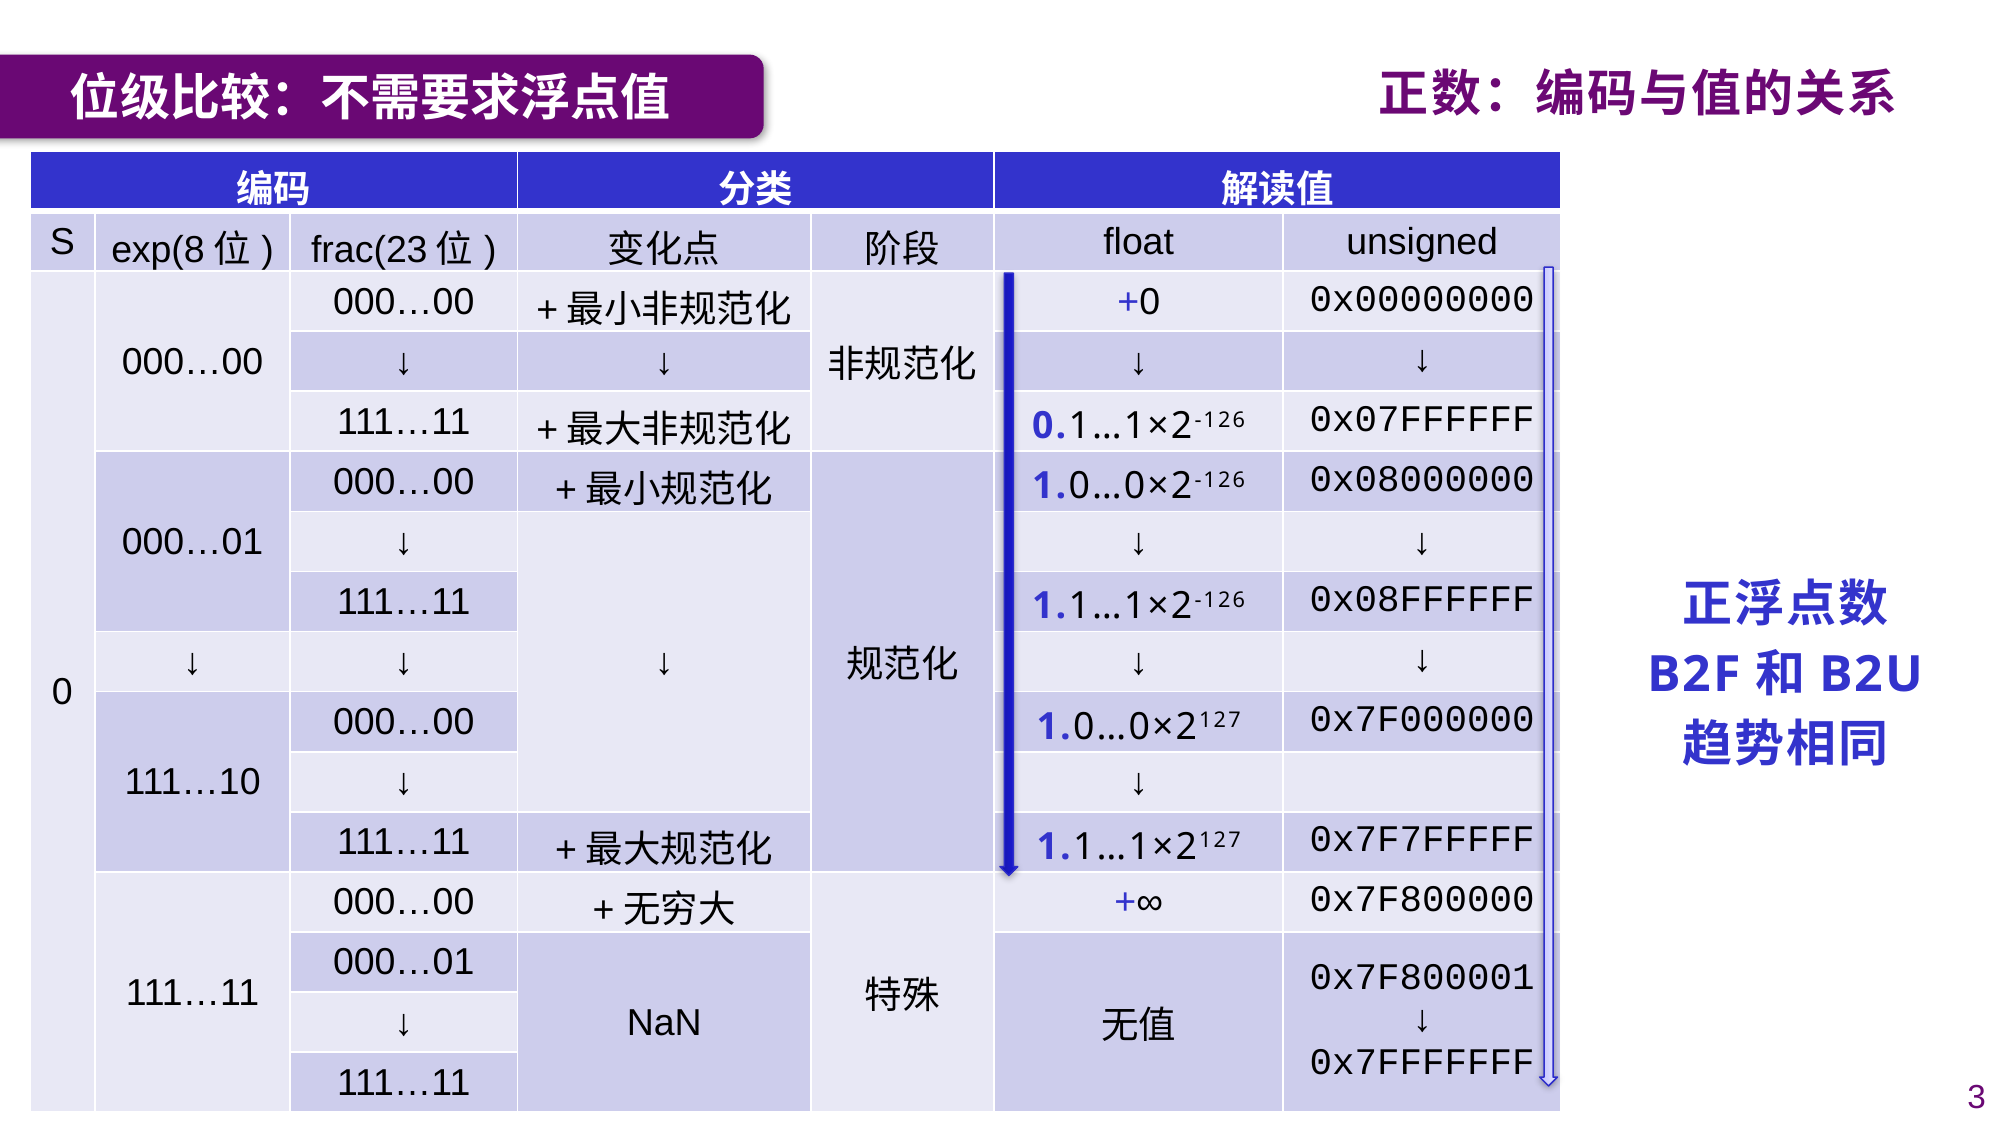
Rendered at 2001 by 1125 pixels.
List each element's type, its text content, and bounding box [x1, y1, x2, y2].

table_cell 0x00000000 [1284, 272, 1539, 330]
table_cell 000…01 [96, 452, 289, 631]
table_cell ↓ [1284, 512, 1538, 571]
table_cell +最大非规范化 [518, 392, 810, 450]
text_box [1538, 266, 1559, 1087]
table_cell 111…11 [291, 813, 517, 871]
table_cell +∞ [995, 873, 1282, 931]
table_cell exp(8位) [96, 214, 289, 270]
slide_number 3 [1918, 1065, 2000, 1125]
text_box [0, 54, 753, 139]
table_cell +0 [1014, 272, 1282, 330]
table_cell NaN [518, 933, 810, 1111]
table_cell 1.0…0×2-126 [1018, 452, 1282, 511]
text_box [999, 272, 1019, 877]
table_header 编码 [31, 152, 517, 208]
table_cell ↓ [1284, 332, 1538, 390]
table_cell 0x08000000 [1284, 452, 1538, 511]
table_cell ↓ [1284, 632, 1538, 691]
table_cell unsigned [1284, 214, 1560, 270]
table_cell S [31, 214, 94, 270]
table_cell 0x07FFFFFF [1284, 392, 1538, 450]
table_cell float [995, 214, 1282, 270]
table_cell 非规范化 [812, 272, 993, 450]
table_cell ↓ [291, 753, 517, 811]
text_box 位级比较：不需要求浮点值 [55, 54, 764, 138]
text_box 正数：编码与值的关系 [1362, 52, 1915, 131]
table_cell 1.1…1×2-126 [1018, 572, 1282, 631]
table_cell +最小非规范化 [518, 272, 810, 330]
table_cell 0x7F000000 [1284, 692, 1538, 751]
table_cell 000…00 [291, 452, 517, 511]
table_cell 规范化 [812, 452, 993, 871]
table_cell 0.1…1×2-126 [1018, 392, 1282, 450]
table_cell ↓ [518, 512, 810, 811]
table_cell 111…10 [96, 692, 289, 871]
table_cell 0x7F800000 [1284, 873, 1538, 931]
table_cell 111…11 [291, 572, 517, 631]
table_cell 000…01 [291, 933, 517, 991]
table_cell ↓ [1018, 753, 1282, 811]
table_cell 0x08FFFFFF [1284, 572, 1538, 631]
table_cell 111…11 [291, 392, 517, 450]
table_cell +0 [995, 272, 1002, 330]
table_cell 000…00 [96, 272, 289, 450]
table_cell 111…11 [291, 1053, 517, 1111]
table_cell ↓ [1018, 512, 1282, 571]
table_cell frac(23位) [291, 214, 517, 270]
table_cell ↓ [518, 332, 810, 390]
table_cell 000…00 [291, 692, 517, 751]
table_cell +无穷大 [518, 873, 810, 931]
table_cell +最大规范化 [518, 813, 810, 871]
table_cell 无值 [995, 933, 1282, 1111]
table_cell ↓ [291, 993, 517, 1051]
table_cell +最小规范化 [518, 452, 810, 511]
table_cell 变化点 [518, 214, 810, 270]
table_cell ↓ [1018, 332, 1282, 390]
table_cell 特殊 [812, 873, 993, 1111]
table_cell 0 [31, 272, 94, 1111]
table_cell ↓ [291, 332, 517, 390]
table_cell ↓ [96, 632, 289, 691]
table_cell 1.0…0×2127 [1018, 692, 1282, 751]
table_header 解读值 [995, 152, 1560, 208]
table_cell 阶段 [812, 214, 993, 270]
table_cell 111…11 [96, 873, 289, 1111]
table_cell 000…00 [291, 272, 517, 330]
table_cell ↓ [291, 512, 517, 571]
table_cell 000…00 [291, 873, 517, 931]
table_cell ↓ [1018, 632, 1282, 691]
table_header 分类 [518, 152, 993, 208]
table_cell 0x7F7FFFFF [1284, 813, 1538, 871]
table_cell ↓ [291, 632, 517, 691]
text_box 正浮点数 B2F和B2U 趋势相同 [1631, 562, 1940, 781]
table_cell [1284, 753, 1538, 811]
table_cell 1.1…1×2127 [1018, 813, 1282, 871]
table_cell 0x7F800001 ↓ 0x7FFFFFFF [1284, 933, 1560, 1111]
